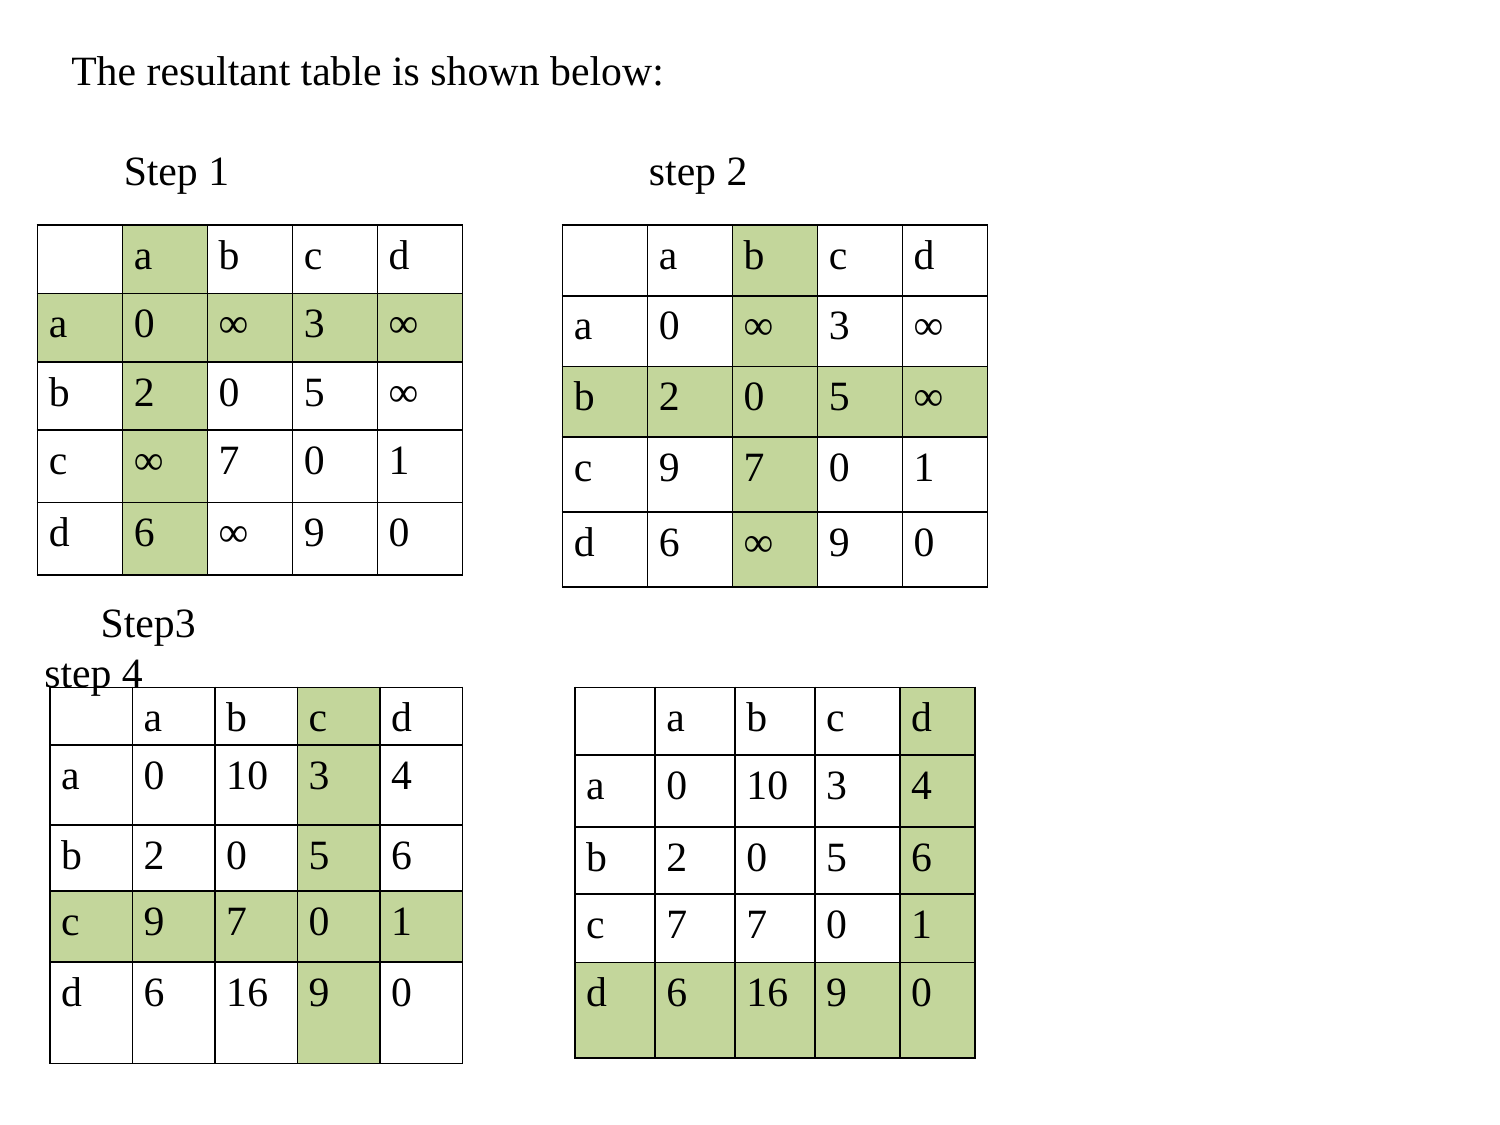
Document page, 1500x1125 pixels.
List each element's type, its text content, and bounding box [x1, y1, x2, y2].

table_cell ∞ [378, 294, 462, 361]
table_cell 3 [298, 746, 379, 824]
table_cell 0 [208, 363, 292, 429]
table_cell 2 [656, 828, 734, 893]
table_cell 1 [378, 431, 462, 502]
table_cell 0 [133, 746, 214, 824]
table_cell d [576, 963, 654, 1057]
table_header [563, 252, 647, 295]
table_cell 6 [133, 963, 214, 1063]
table_cell b [576, 828, 654, 893]
table_cell 0 [903, 513, 987, 586]
table_cell 3 [816, 756, 899, 826]
table_cell 0 [378, 503, 462, 574]
table_cell 0 [381, 963, 462, 1063]
table_cell ∞ [208, 294, 292, 361]
table_header a [648, 252, 732, 295]
table_header a [123, 252, 207, 293]
table_cell ∞ [903, 297, 987, 366]
table_header d [381, 728, 462, 744]
table_cell 9 [816, 963, 899, 1057]
table_cell ∞ [733, 513, 817, 586]
table_cell a [38, 294, 122, 361]
table_cell a [563, 297, 647, 366]
text_box The resultant table is shown below: Step 1 step 2 [0, 36, 1500, 252]
table_cell 16 [216, 963, 297, 1063]
table_header b [733, 252, 817, 295]
table_cell 4 [901, 756, 974, 826]
table_cell ∞ [733, 297, 817, 366]
table_cell 0 [656, 756, 734, 826]
table_cell 1 [381, 892, 462, 961]
text_box Step3 step 4 [29, 613, 831, 728]
table_cell 7 [216, 892, 297, 961]
table_cell d [51, 963, 132, 1063]
table_cell 7 [733, 438, 817, 511]
table_cell 0 [648, 297, 732, 366]
table_cell 9 [648, 438, 732, 511]
table_header [51, 728, 132, 744]
table_cell 4 [381, 746, 462, 824]
table_cell 7 [208, 431, 292, 502]
table_cell 1 [901, 895, 974, 962]
table_cell 16 [736, 963, 814, 1057]
table_cell d [38, 503, 122, 574]
table_header c [818, 252, 902, 295]
table_cell ∞ [378, 363, 462, 429]
table_cell 0 [123, 294, 207, 361]
table_header c [293, 252, 377, 293]
table_cell 10 [216, 746, 297, 824]
table_cell 0 [818, 438, 902, 511]
table_cell 7 [736, 895, 814, 962]
table_cell 0 [293, 431, 377, 502]
table_cell d [563, 513, 647, 586]
table_cell 6 [656, 963, 734, 1057]
table_cell 3 [818, 297, 902, 366]
table_header a [656, 728, 734, 754]
table_cell 10 [736, 756, 814, 826]
table_cell 6 [648, 513, 732, 586]
table_cell 0 [216, 826, 297, 890]
table_cell 5 [293, 363, 377, 429]
table_cell ∞ [903, 367, 987, 436]
table_cell 0 [736, 828, 814, 893]
table_cell 9 [293, 503, 377, 574]
table_cell ∞ [208, 503, 292, 574]
table_cell 9 [818, 513, 902, 586]
table_cell b [51, 826, 132, 890]
table_cell 5 [816, 828, 899, 893]
table_header b [208, 252, 292, 293]
table_cell 2 [133, 826, 214, 890]
table_cell c [51, 892, 132, 961]
table_header b [216, 728, 297, 744]
table_cell b [38, 363, 122, 429]
table_cell 2 [648, 367, 732, 436]
table_header d [378, 252, 462, 293]
table_header c [298, 728, 379, 744]
table_cell c [38, 431, 122, 502]
table_header [38, 252, 122, 293]
table_cell b [563, 367, 647, 436]
table_cell 1 [903, 438, 987, 511]
table_cell 7 [656, 895, 734, 962]
table_header [576, 728, 654, 754]
table_cell 2 [123, 363, 207, 429]
table_cell 5 [818, 367, 902, 436]
table_header b [736, 728, 814, 754]
table_header a [133, 728, 214, 744]
table_cell 0 [298, 892, 379, 961]
table_cell 5 [298, 826, 379, 890]
table_cell c [576, 895, 654, 962]
table_cell 0 [901, 963, 974, 1057]
table_header c [816, 688, 899, 754]
table_cell a [576, 756, 654, 826]
table_cell 9 [133, 892, 214, 961]
table_cell 6 [123, 503, 207, 574]
table_cell 6 [381, 826, 462, 890]
table_cell 0 [816, 895, 899, 962]
table_cell 3 [293, 294, 377, 361]
table_cell a [51, 746, 132, 824]
table_cell 6 [901, 828, 974, 893]
table_header d [903, 252, 987, 295]
table_cell c [563, 438, 647, 511]
table_header d [901, 688, 974, 754]
table_cell 9 [298, 963, 379, 1063]
table_cell ∞ [123, 431, 207, 502]
table_cell 0 [733, 367, 817, 436]
